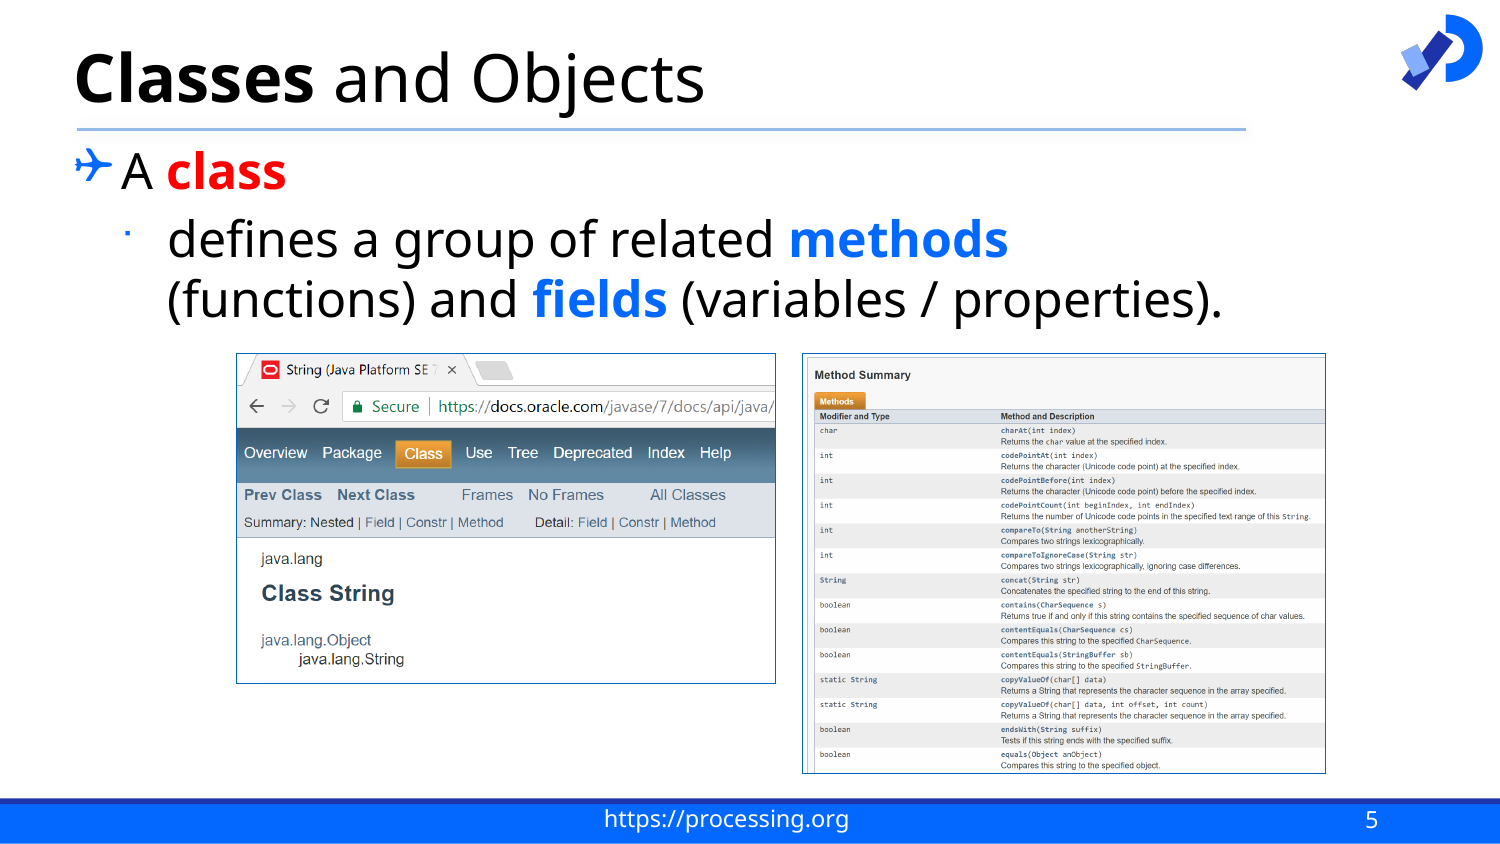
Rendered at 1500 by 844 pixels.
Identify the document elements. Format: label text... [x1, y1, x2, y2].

picture [801, 353, 1326, 774]
footer https://processing.org [527, 802, 927, 843]
picture [1398, 9, 1485, 96]
title Classes and Objects [64, 0, 1341, 126]
slide_number 5 [1074, 799, 1388, 844]
picture [236, 353, 776, 685]
list A class defines a group of related methods (functions) and fields (variables / properties). [64, 130, 1240, 745]
